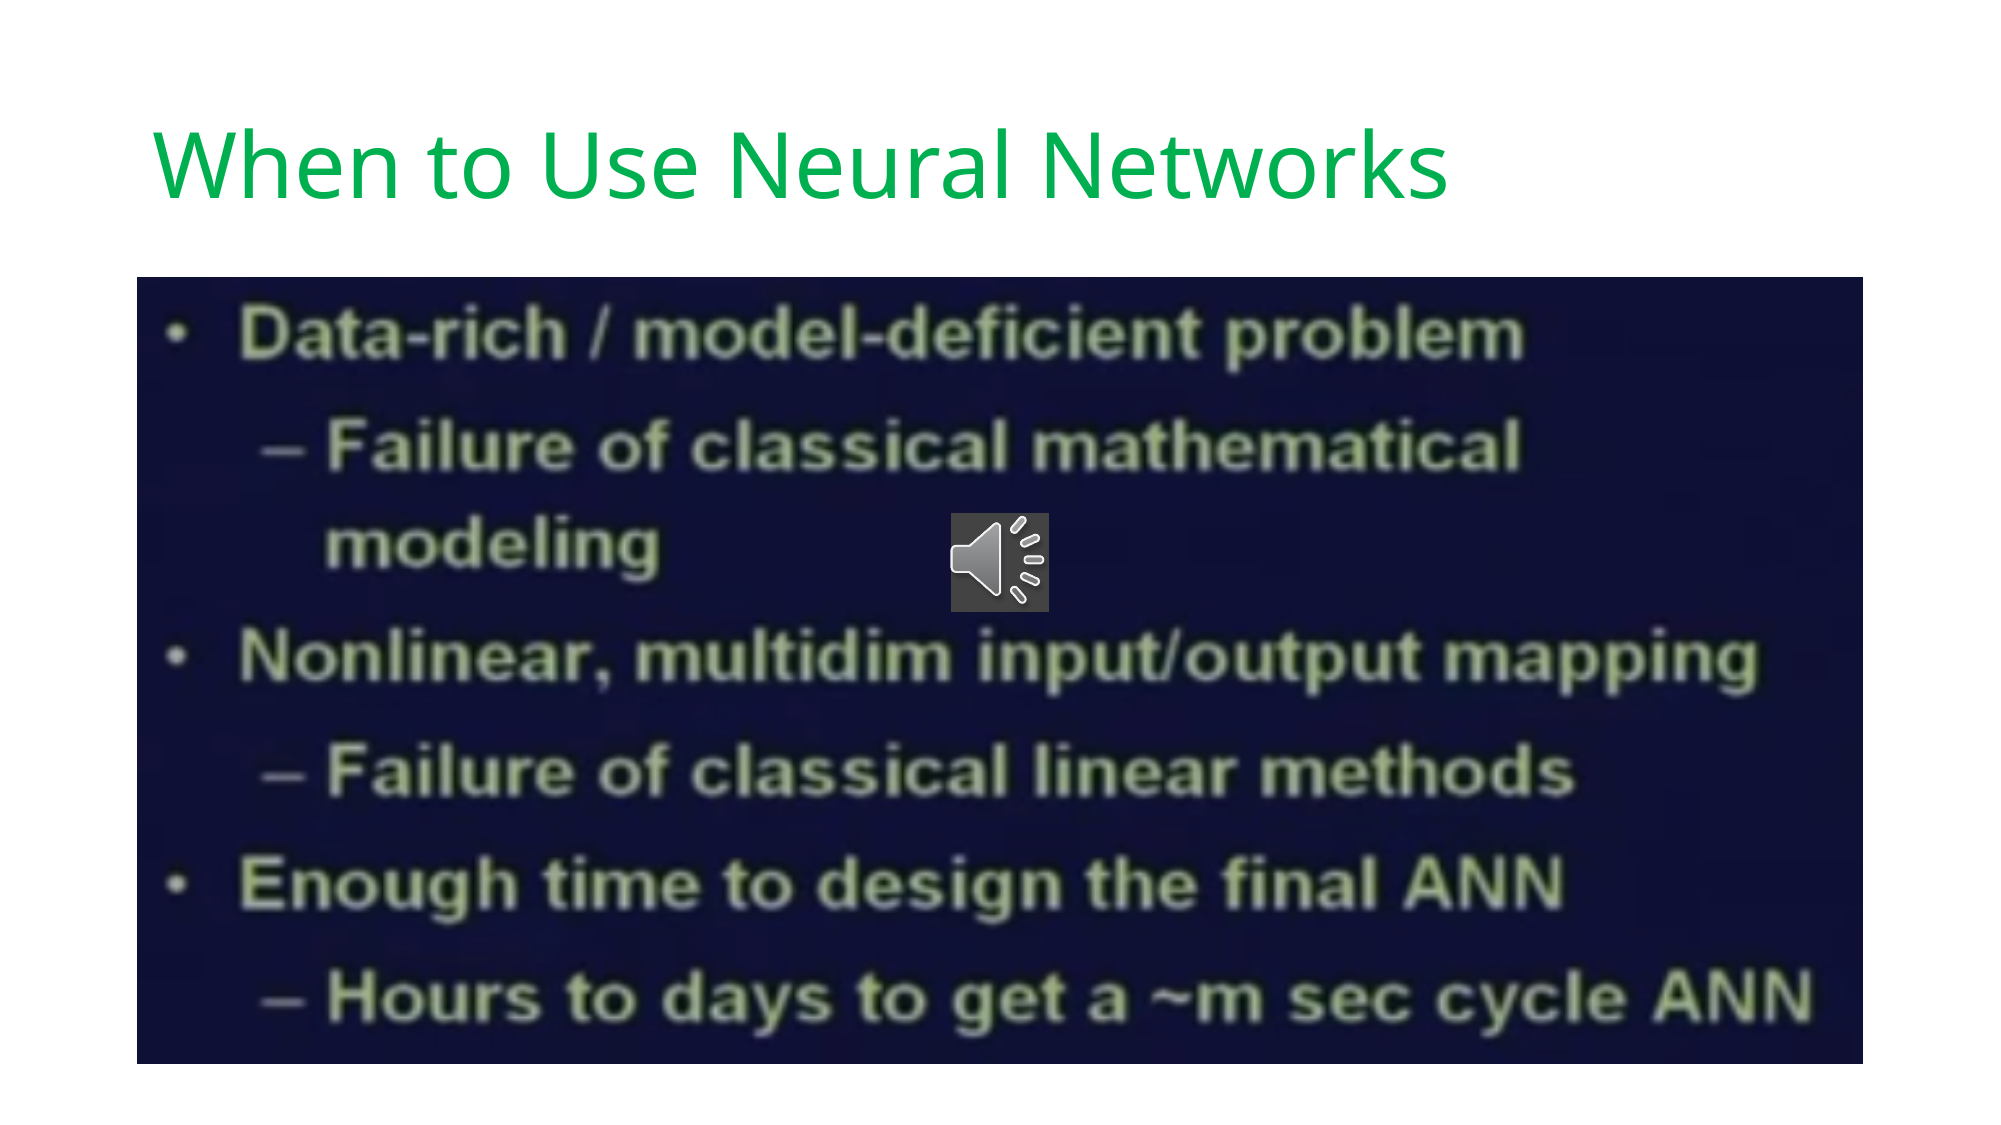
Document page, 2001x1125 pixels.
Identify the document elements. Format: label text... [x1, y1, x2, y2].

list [137, 277, 1863, 1064]
picture [949, 512, 1050, 613]
title When to Use Neural Networks [137, 59, 1863, 277]
